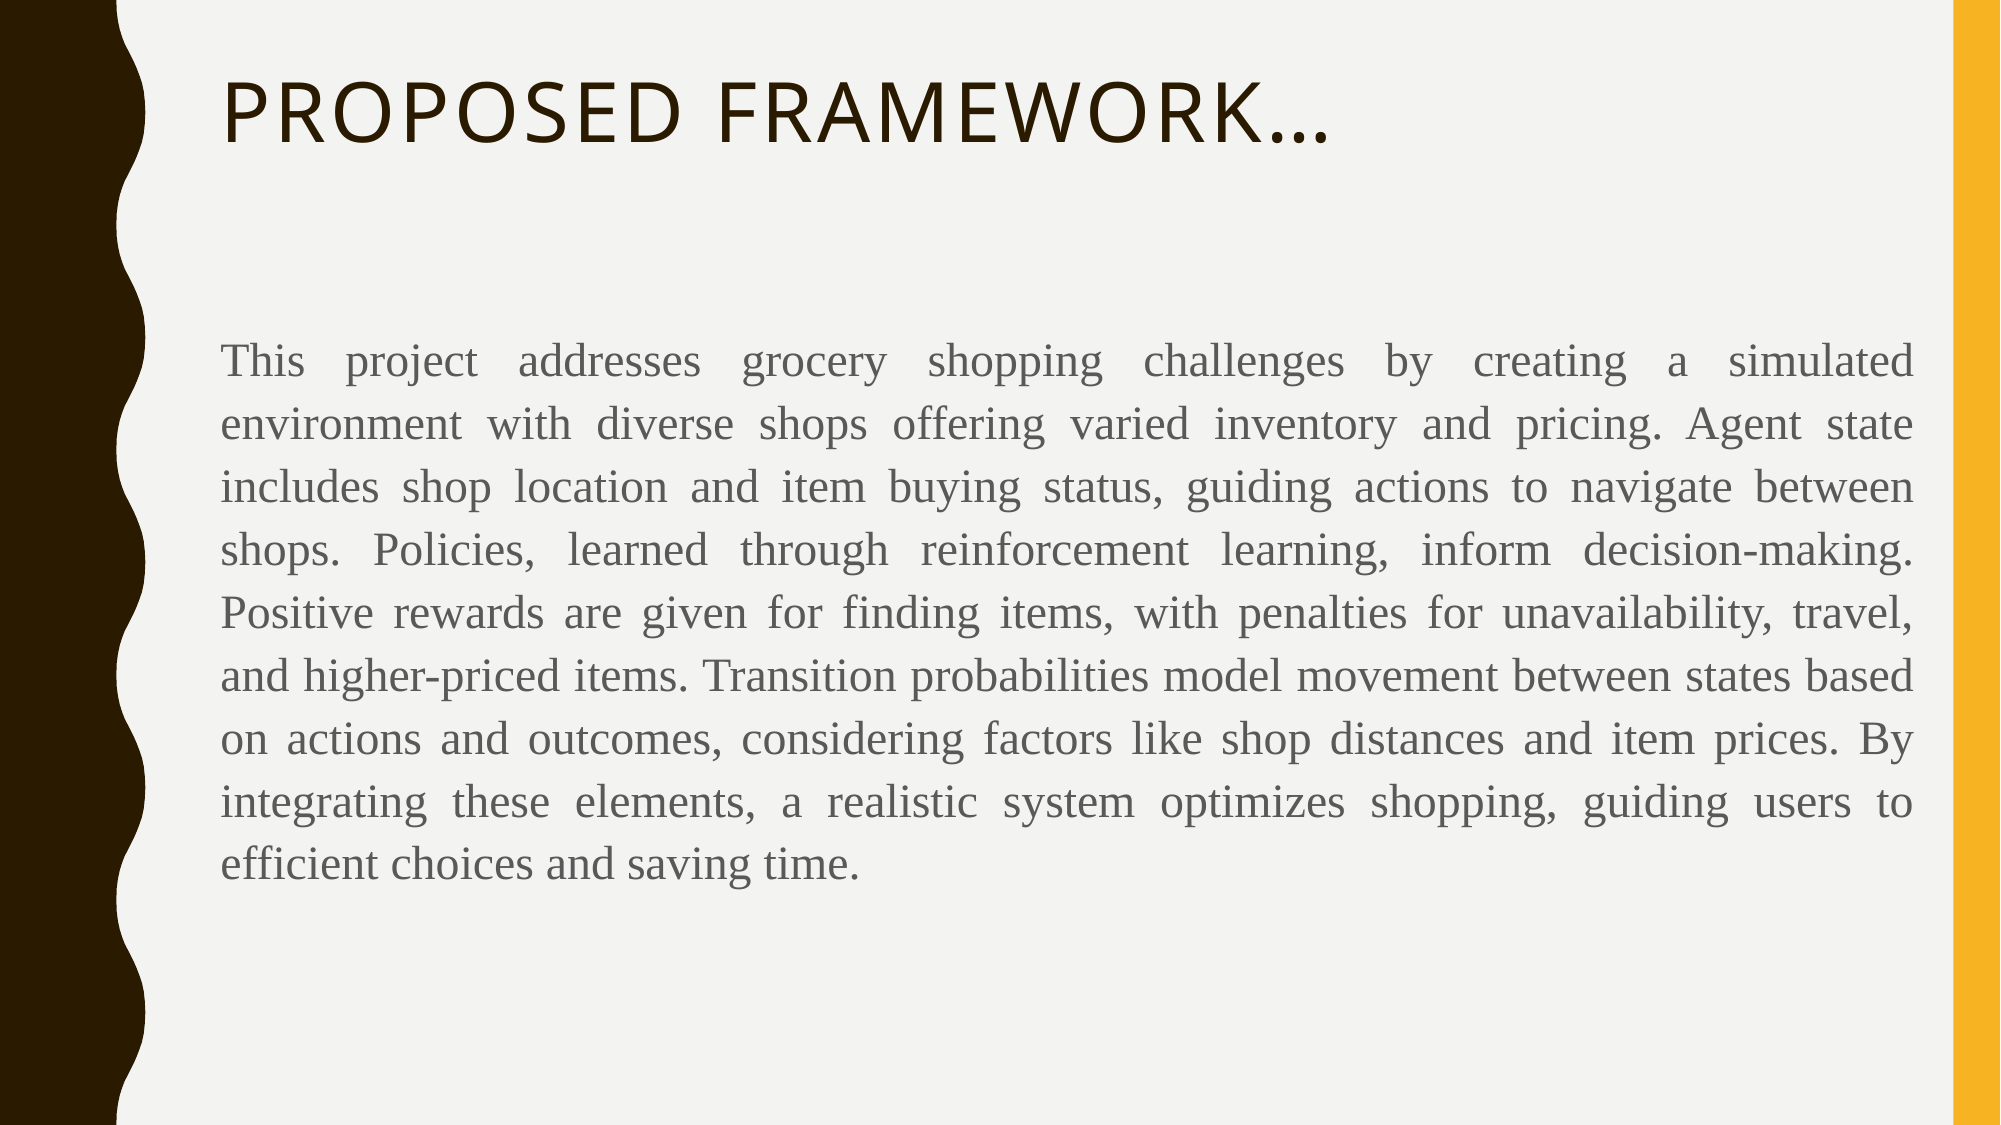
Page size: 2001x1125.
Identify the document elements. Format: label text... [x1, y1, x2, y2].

title Proposed Framework… [205, 62, 1932, 316]
list This project addresses grocery shopping challenges by creating a simulated environment with diverse shops offering varied inventory and pricing. Agent state includes shop location and item buying status, guiding actions to navigate between shops. Policies, learned through reinforcement learning, inform decision-making. Positive rewards are given for finding items, with penalties for unavailability, travel, and higher-priced items. Transition probabilities model movement between states based on actions and outcomes, considering factors like shop distances and item prices. By integrating these elements, a realistic system optimizes shopping, guiding users to efficient choices and saving time. [205, 316, 1932, 906]
